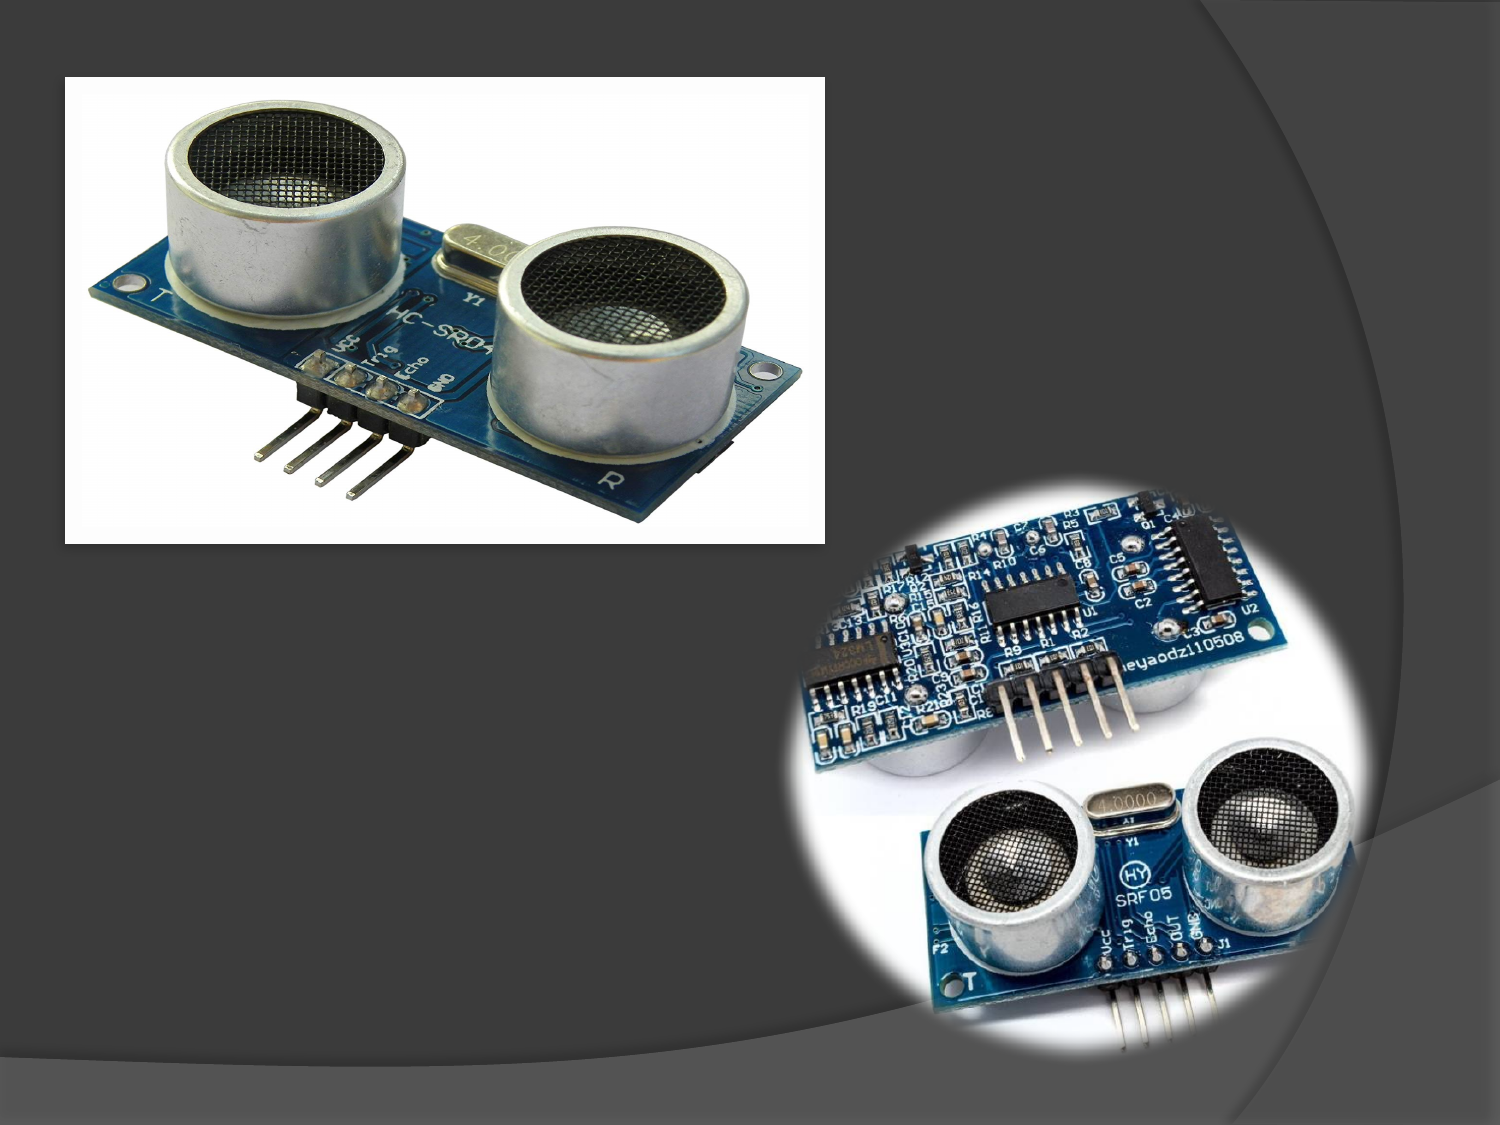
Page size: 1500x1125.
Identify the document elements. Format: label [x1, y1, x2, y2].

picture [773, 468, 1384, 1067]
picture [81, 93, 809, 528]
